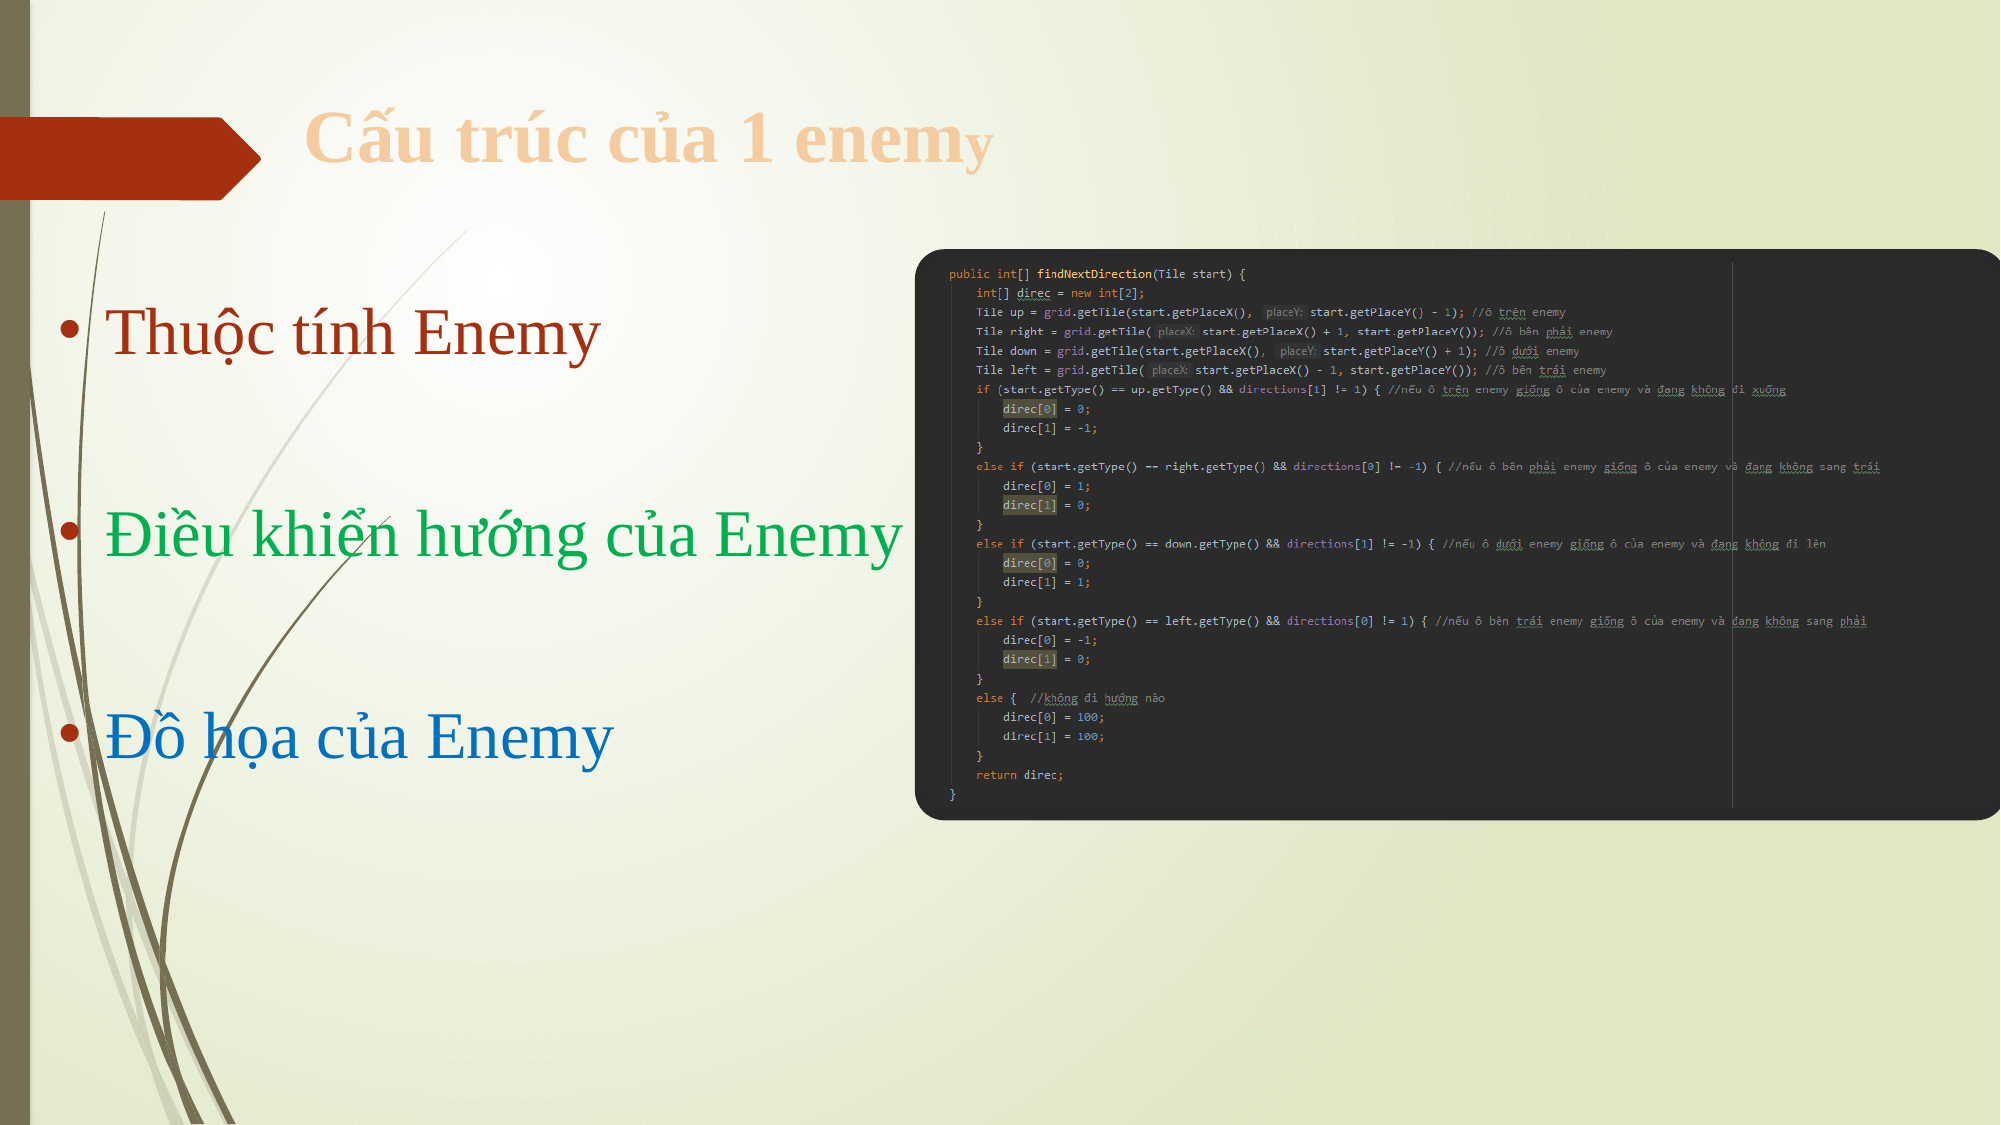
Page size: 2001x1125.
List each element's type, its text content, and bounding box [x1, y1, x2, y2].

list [920, 255, 2000, 815]
list Thuộc tính Enemy Điều khiển hướng của Enemy Đồ họa của Enemy [43, 280, 916, 791]
title Cấu trúc của 1 enemy [288, 138, 1092, 256]
